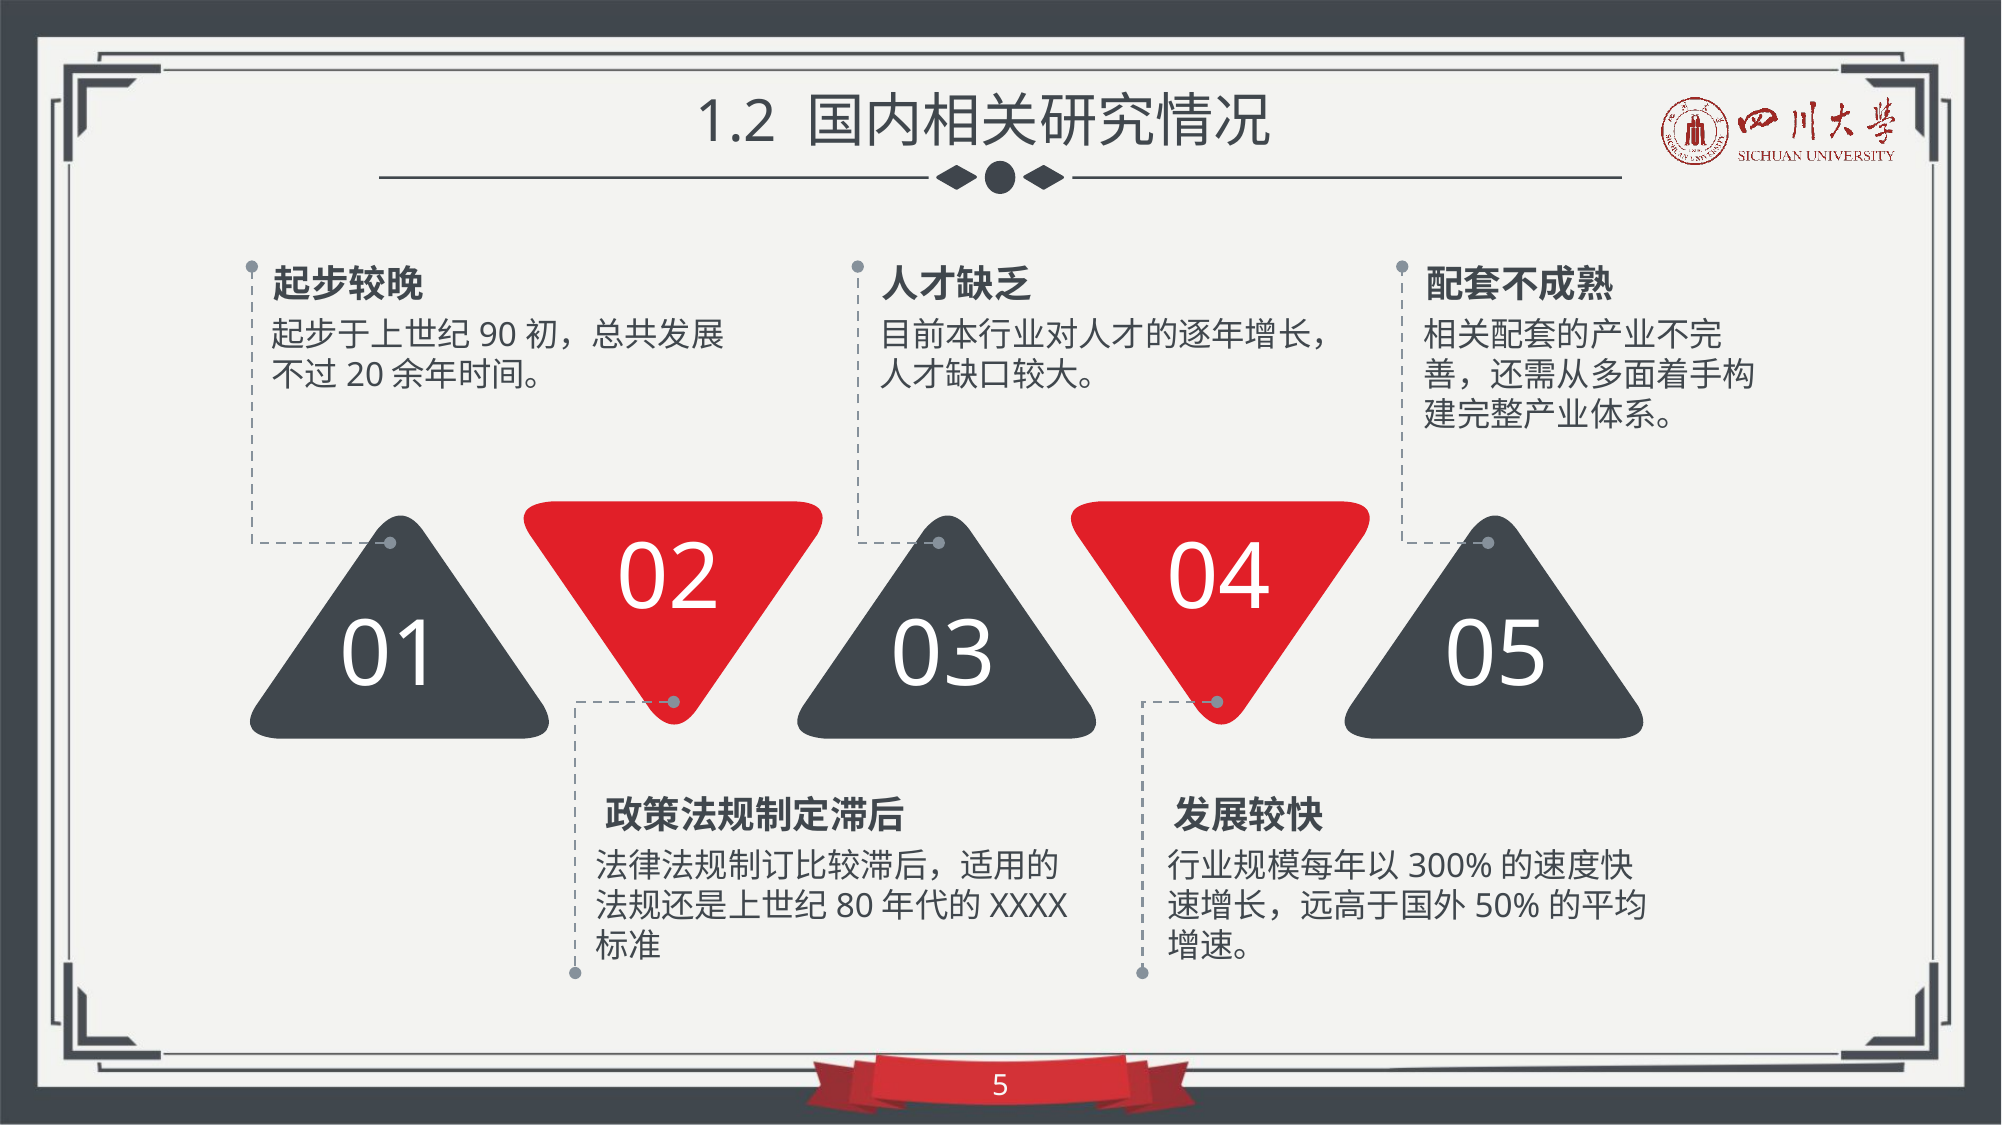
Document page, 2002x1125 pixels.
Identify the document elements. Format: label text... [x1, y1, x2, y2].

picture [0, 0, 2002, 1125]
text_box 政策法规制定滞后 [590, 783, 921, 844]
text_box 目前本行业对人才的逐年增长，人才缺口较大。 [864, 306, 1380, 401]
text_box [1344, 591, 1644, 739]
text_box 法律法规制订比较滞后，适用的法规还是上世纪80年代的XXXX标准 [580, 836, 1096, 972]
text_box [569, 695, 680, 980]
text_box [1396, 260, 1495, 550]
text_box 行业规模每年以300%的速度快速增长，远高于国外50%的平均增速。 [1152, 836, 1669, 972]
text_box [245, 260, 397, 550]
text_box [851, 260, 945, 550]
text_box 起步于上世纪90初，总共发展不过20余年时间。 [256, 306, 773, 401]
text_box 人才缺乏 [866, 252, 1047, 313]
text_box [378, 160, 1623, 195]
text_box 05 [1429, 586, 1565, 711]
text_box 01 [324, 586, 460, 711]
text_box [1136, 695, 1224, 980]
text_box 发展较快 [1159, 783, 1339, 844]
text_box 起步较晚 [259, 252, 439, 313]
text_box 03 [875, 586, 1011, 711]
text_box [797, 589, 1097, 739]
text_box 1.2 国内相关研究情况 [636, 83, 1332, 154]
text_box [1070, 501, 1370, 725]
text_box 相关配套的产业不完善，还需从多面着手构建完整产业体系。 [1409, 306, 1787, 441]
text_box [885, 515, 1009, 586]
text_box [249, 515, 549, 739]
text_box 04 [1151, 509, 1286, 634]
text_box 02 [601, 509, 737, 634]
text_box [523, 501, 823, 725]
text_box 配套不成熟 [1411, 252, 1629, 313]
text_box [1432, 515, 1556, 586]
